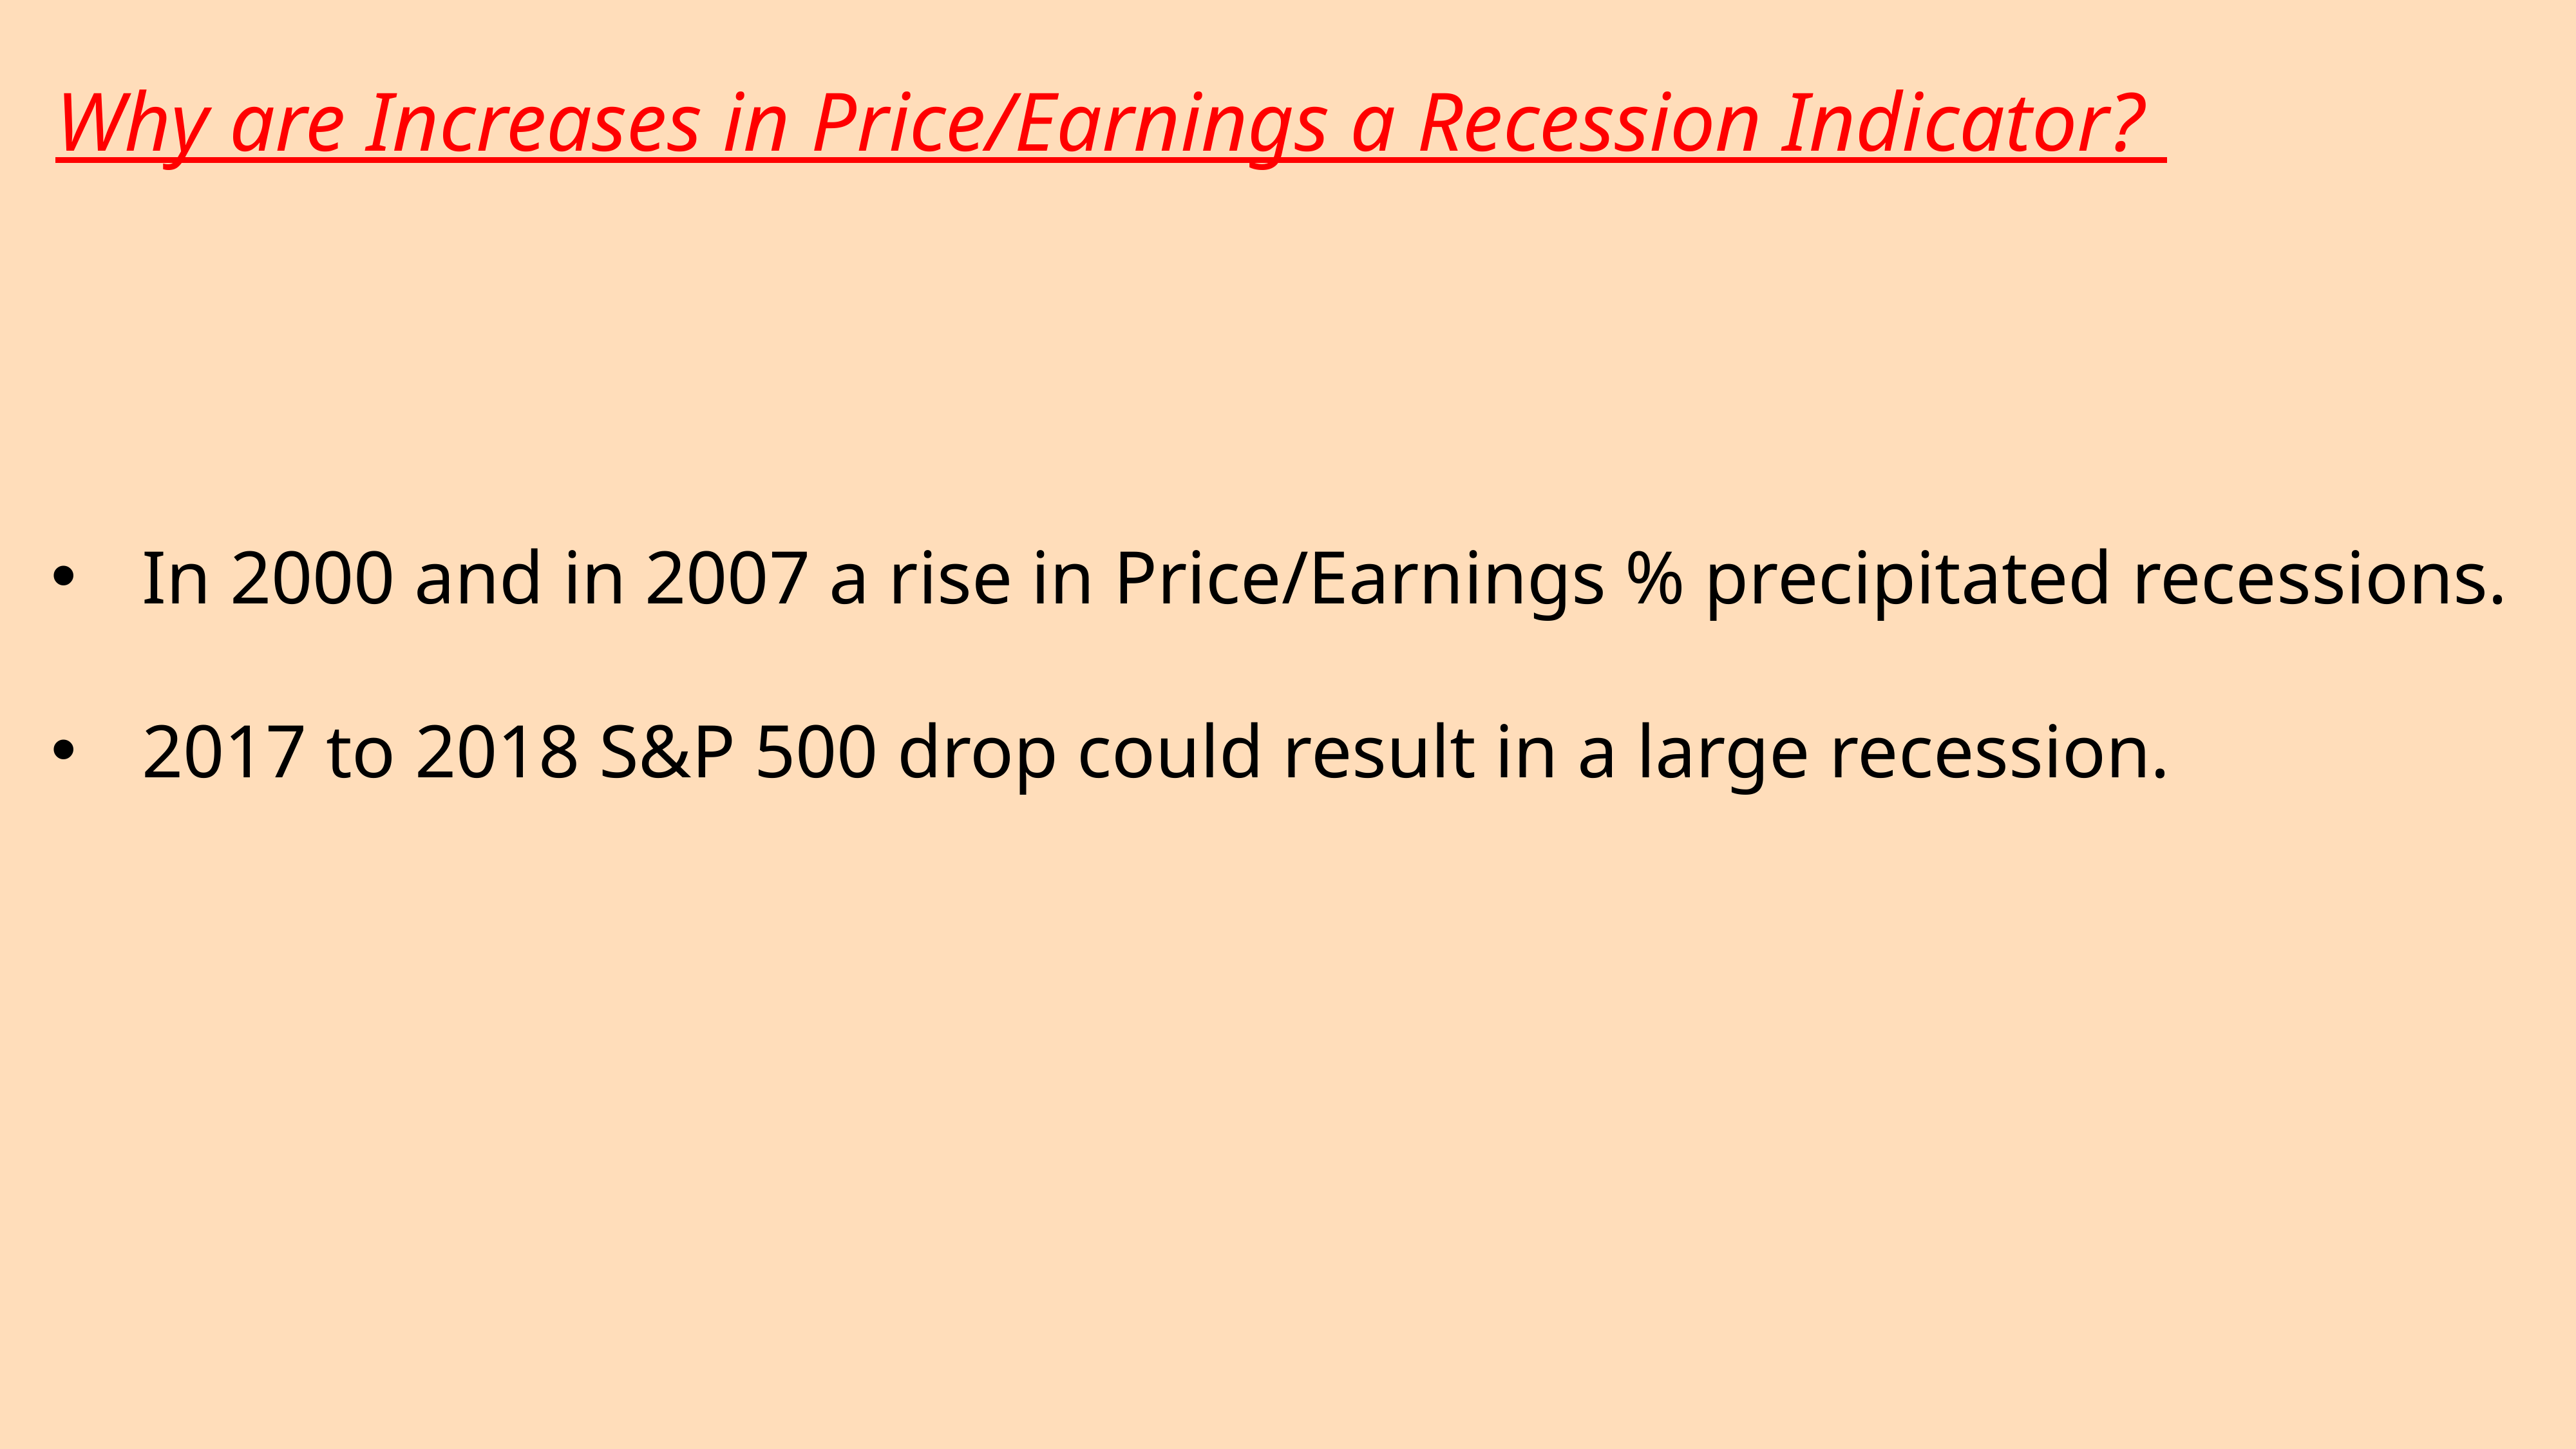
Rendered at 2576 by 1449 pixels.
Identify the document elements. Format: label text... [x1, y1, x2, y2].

text_box Why are Increases in Price/Earnings a Recession Indicator? [46, 66, 2259, 173]
text_box In 2000 and in 2007 a rise in Price/Earnings % precipitated recessions. 2017 to 2018 S&P 500 drop could result in a large recession. [46, 352, 2544, 1058]
